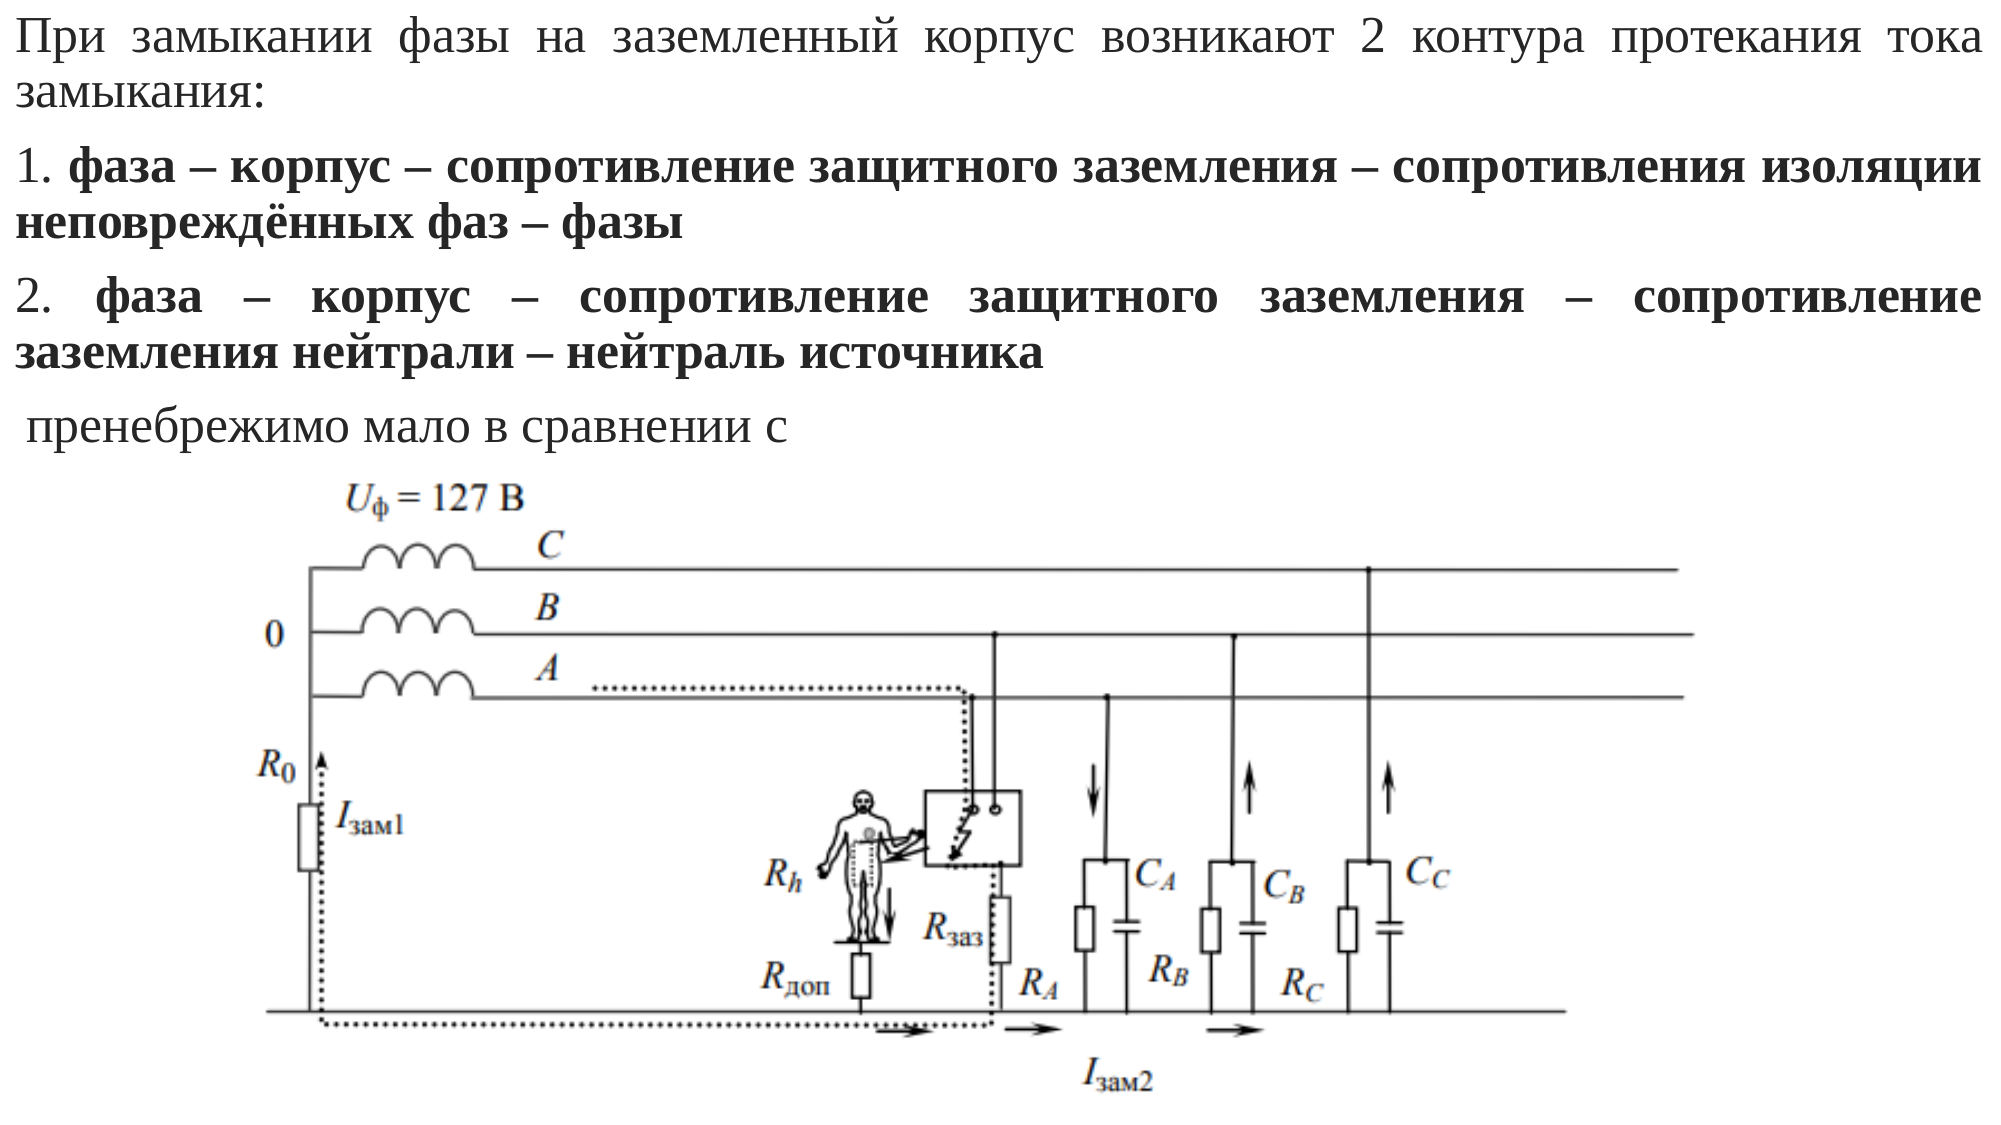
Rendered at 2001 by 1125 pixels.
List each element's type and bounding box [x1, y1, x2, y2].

picture [202, 462, 1798, 1125]
title [63, 366, 1750, 759]
